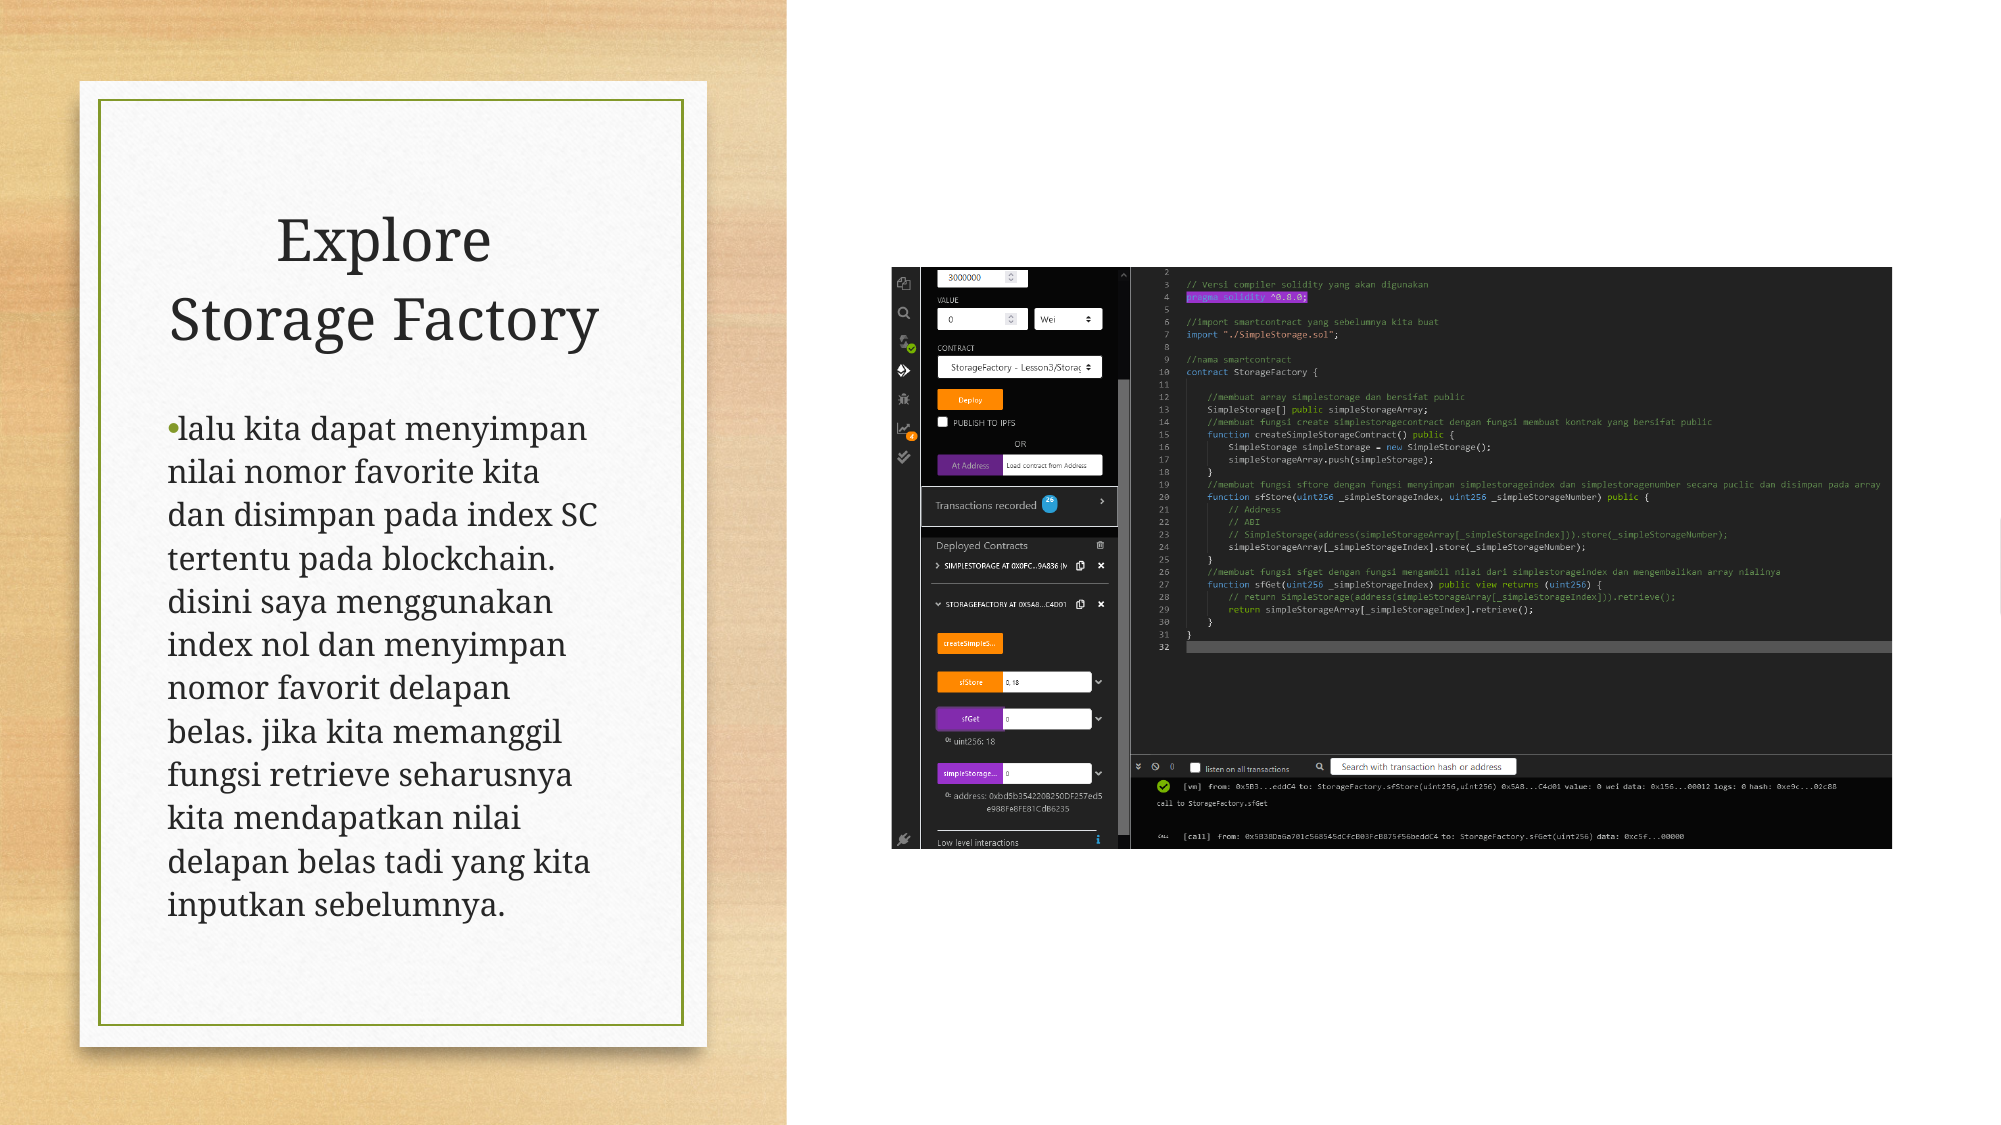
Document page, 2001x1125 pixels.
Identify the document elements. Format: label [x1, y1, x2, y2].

picture [891, 267, 1893, 849]
text_box [0, 0, 2000, 1125]
